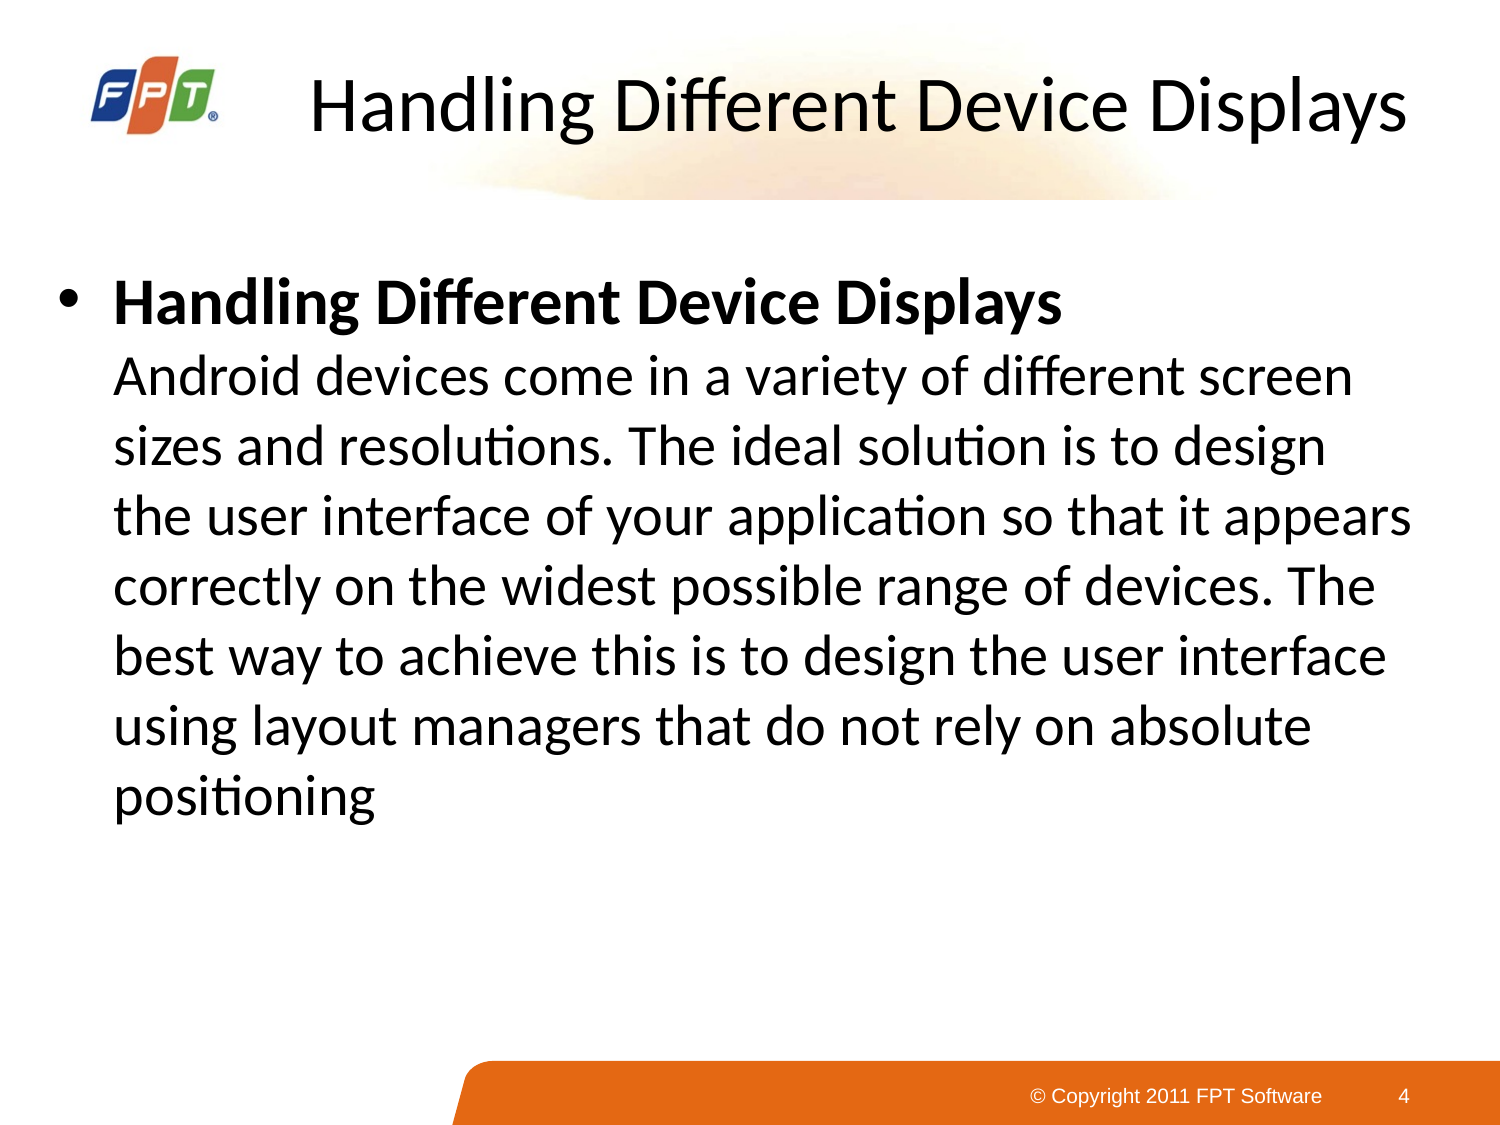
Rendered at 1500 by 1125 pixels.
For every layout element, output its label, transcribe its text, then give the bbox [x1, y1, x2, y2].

picture [0, 1050, 1500, 1125]
picture [0, 0, 1500, 200]
title Handling Different Device Displays [74, 44, 1426, 233]
list Handling Different Device Displays Android devices come in a variety of different screen sizes and resolutions. The ideal solution is to design the user interface of your application so that it appears correctly on the widest possible range of devices. The best way to achieve this is to design the user interface using layout managers that do not rely on absolute positioning [42, 249, 1431, 968]
